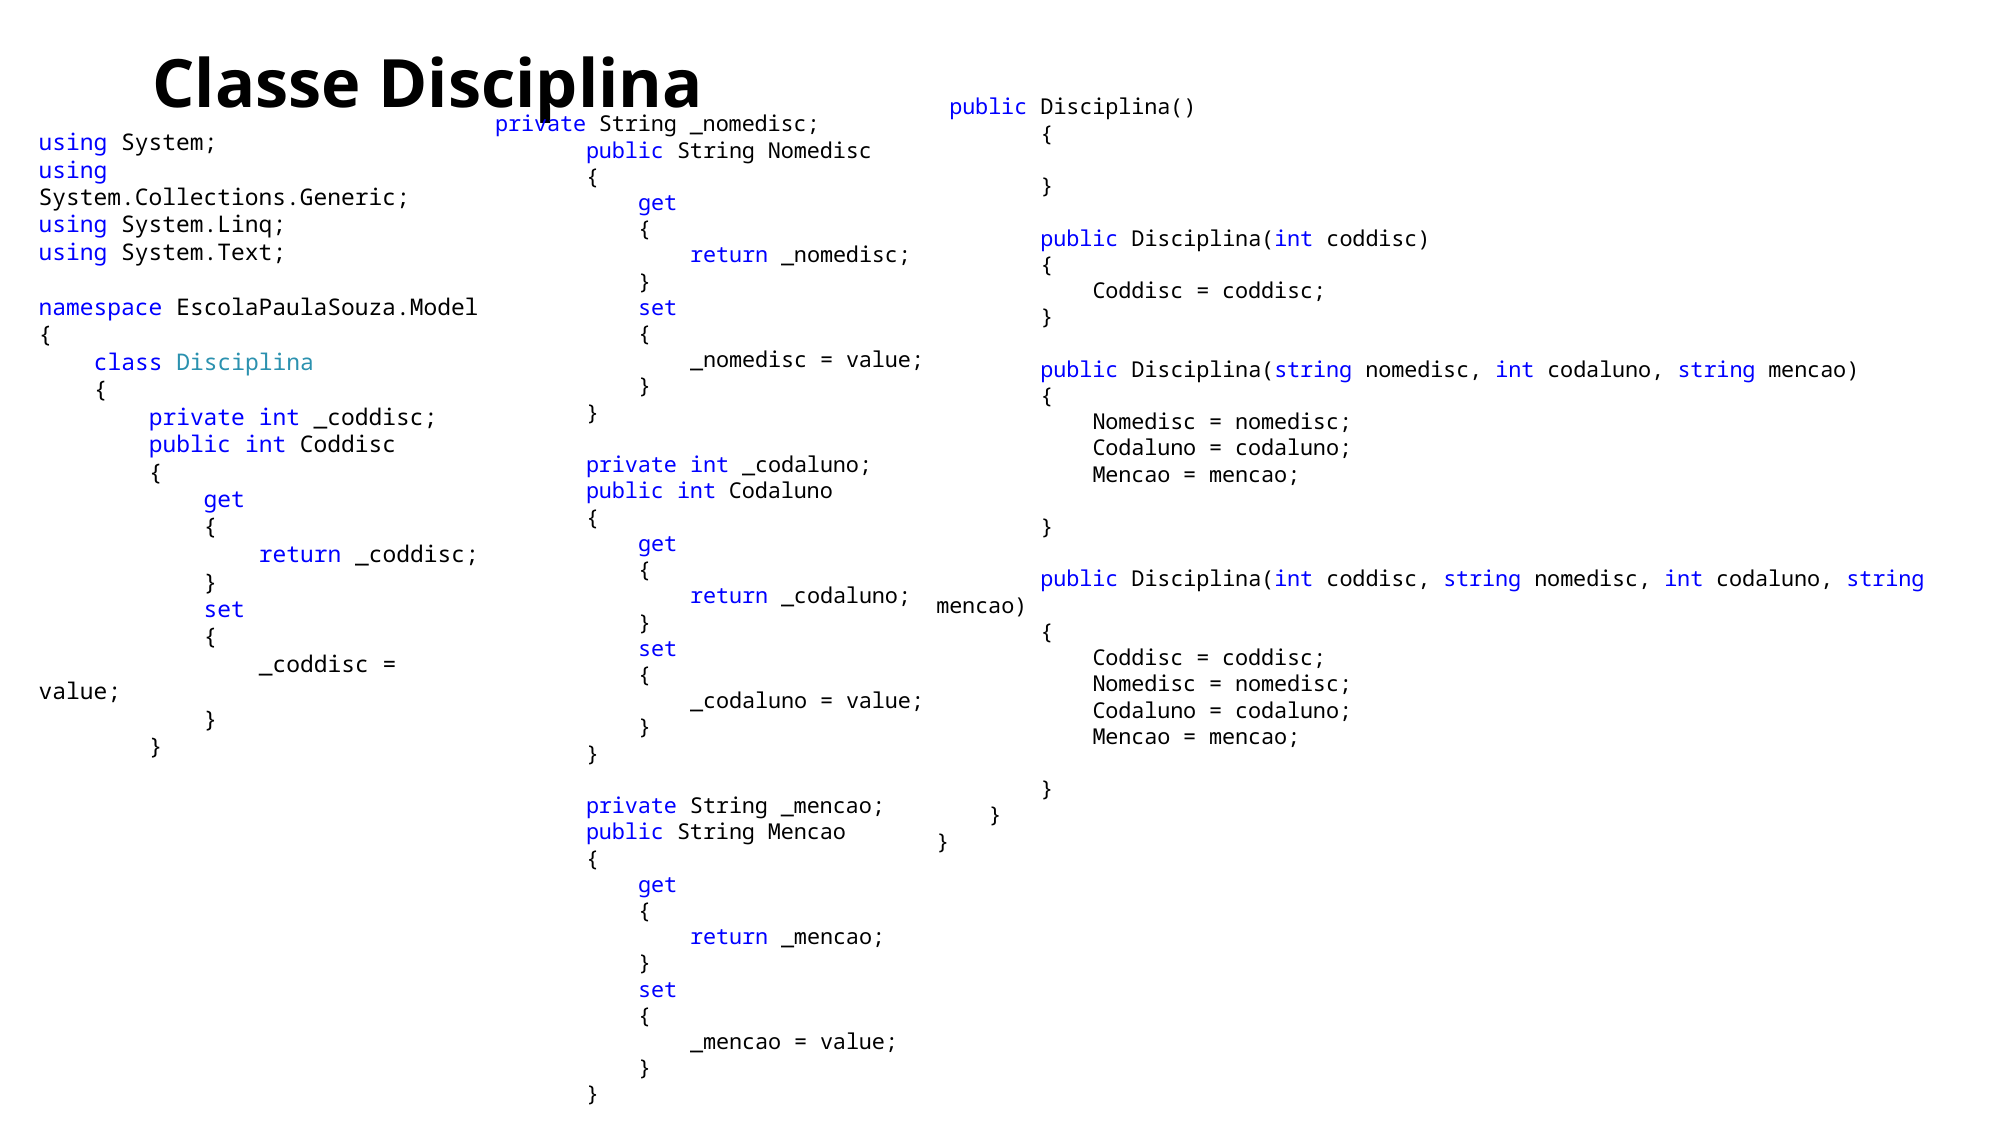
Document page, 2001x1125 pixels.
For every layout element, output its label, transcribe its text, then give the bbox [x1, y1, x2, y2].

title Classe Disciplina [137, 59, 1863, 112]
text_box private String _nomedisc; public String Nomedisc { get { return _nomedisc; } set { _nomedisc = value; } } private int _codaluno; public int Codaluno { get { return _codaluno; } set { _codaluno = value; } } private String _mencao; public String Mencao { get { return _mencao; } set { _mencao = value; } } [467, 102, 1468, 1114]
text_box public Disciplina() { } public Disciplina(int coddisc) { Coddisc = coddisc; } public Disciplina(string nomedisc, int codaluno, string mencao) { Nomedisc = nomedisc; Codaluno = codaluno; Mencao = mencao; } public Disciplina(int coddisc, string nomedisc, int codaluno, string mencao) { Coddisc = coddisc; Nomedisc = nomedisc; Codaluno = codaluno; Mencao = mencao; } } } [921, 85, 1976, 861]
text_box using System; using System.Collections.Generic; using System.Linq; using System.Text; namespace EscolaPaulaSouza.Model { class Disciplina { private int _coddisc; public int Coddisc { get { return _coddisc; } set { _coddisc = value; } } [23, 120, 467, 767]
